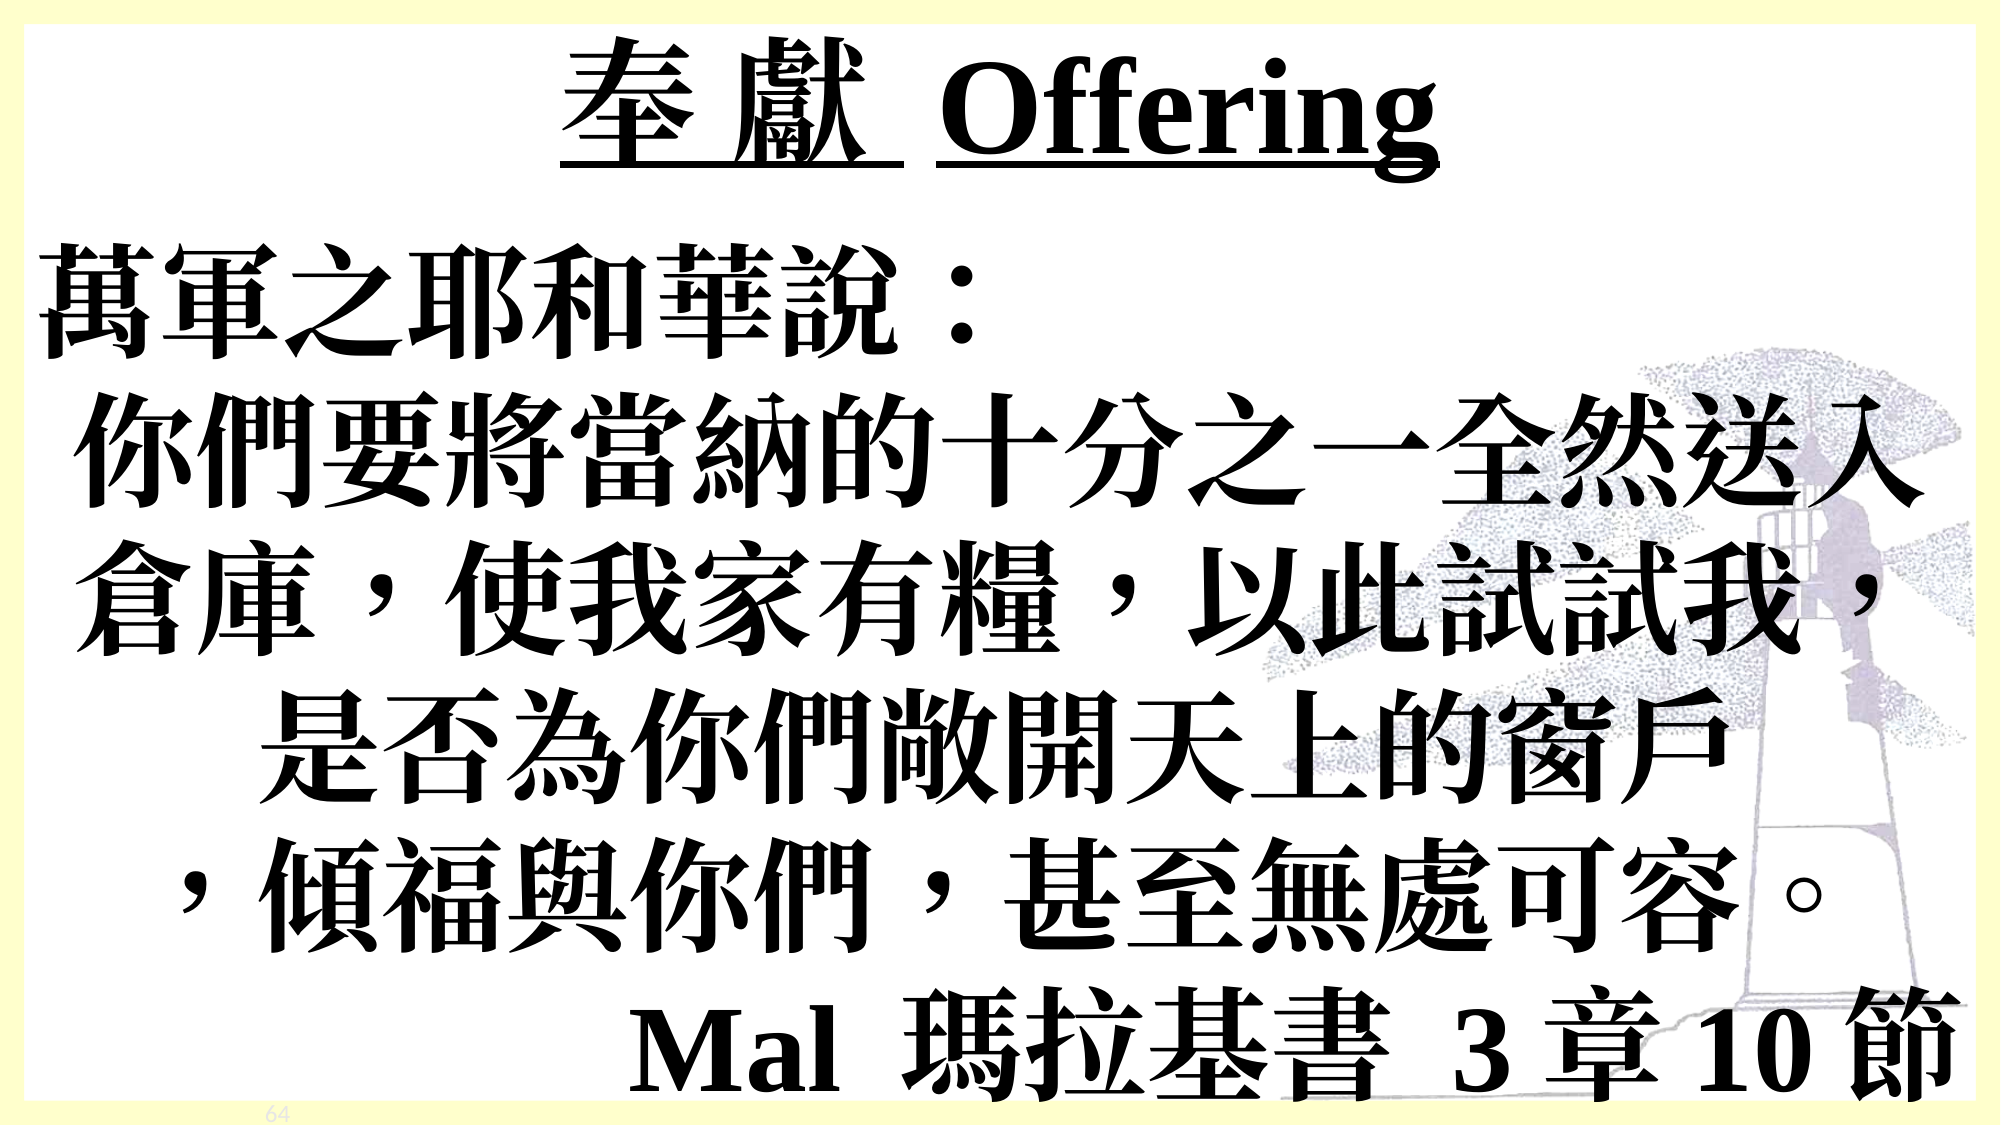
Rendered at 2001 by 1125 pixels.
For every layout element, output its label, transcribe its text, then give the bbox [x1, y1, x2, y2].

list 萬軍之耶和華說： 你們要將當納的十分之一全然送入倉庫，使我家有糧，以此試試我，是否為你們敞開天上的窗戶 ，傾福與你們，甚至無處可容。 Mal 瑪拉基書 3章10節 [19, 217, 1981, 1125]
title 奉 獻 Offering [19, 0, 1981, 217]
